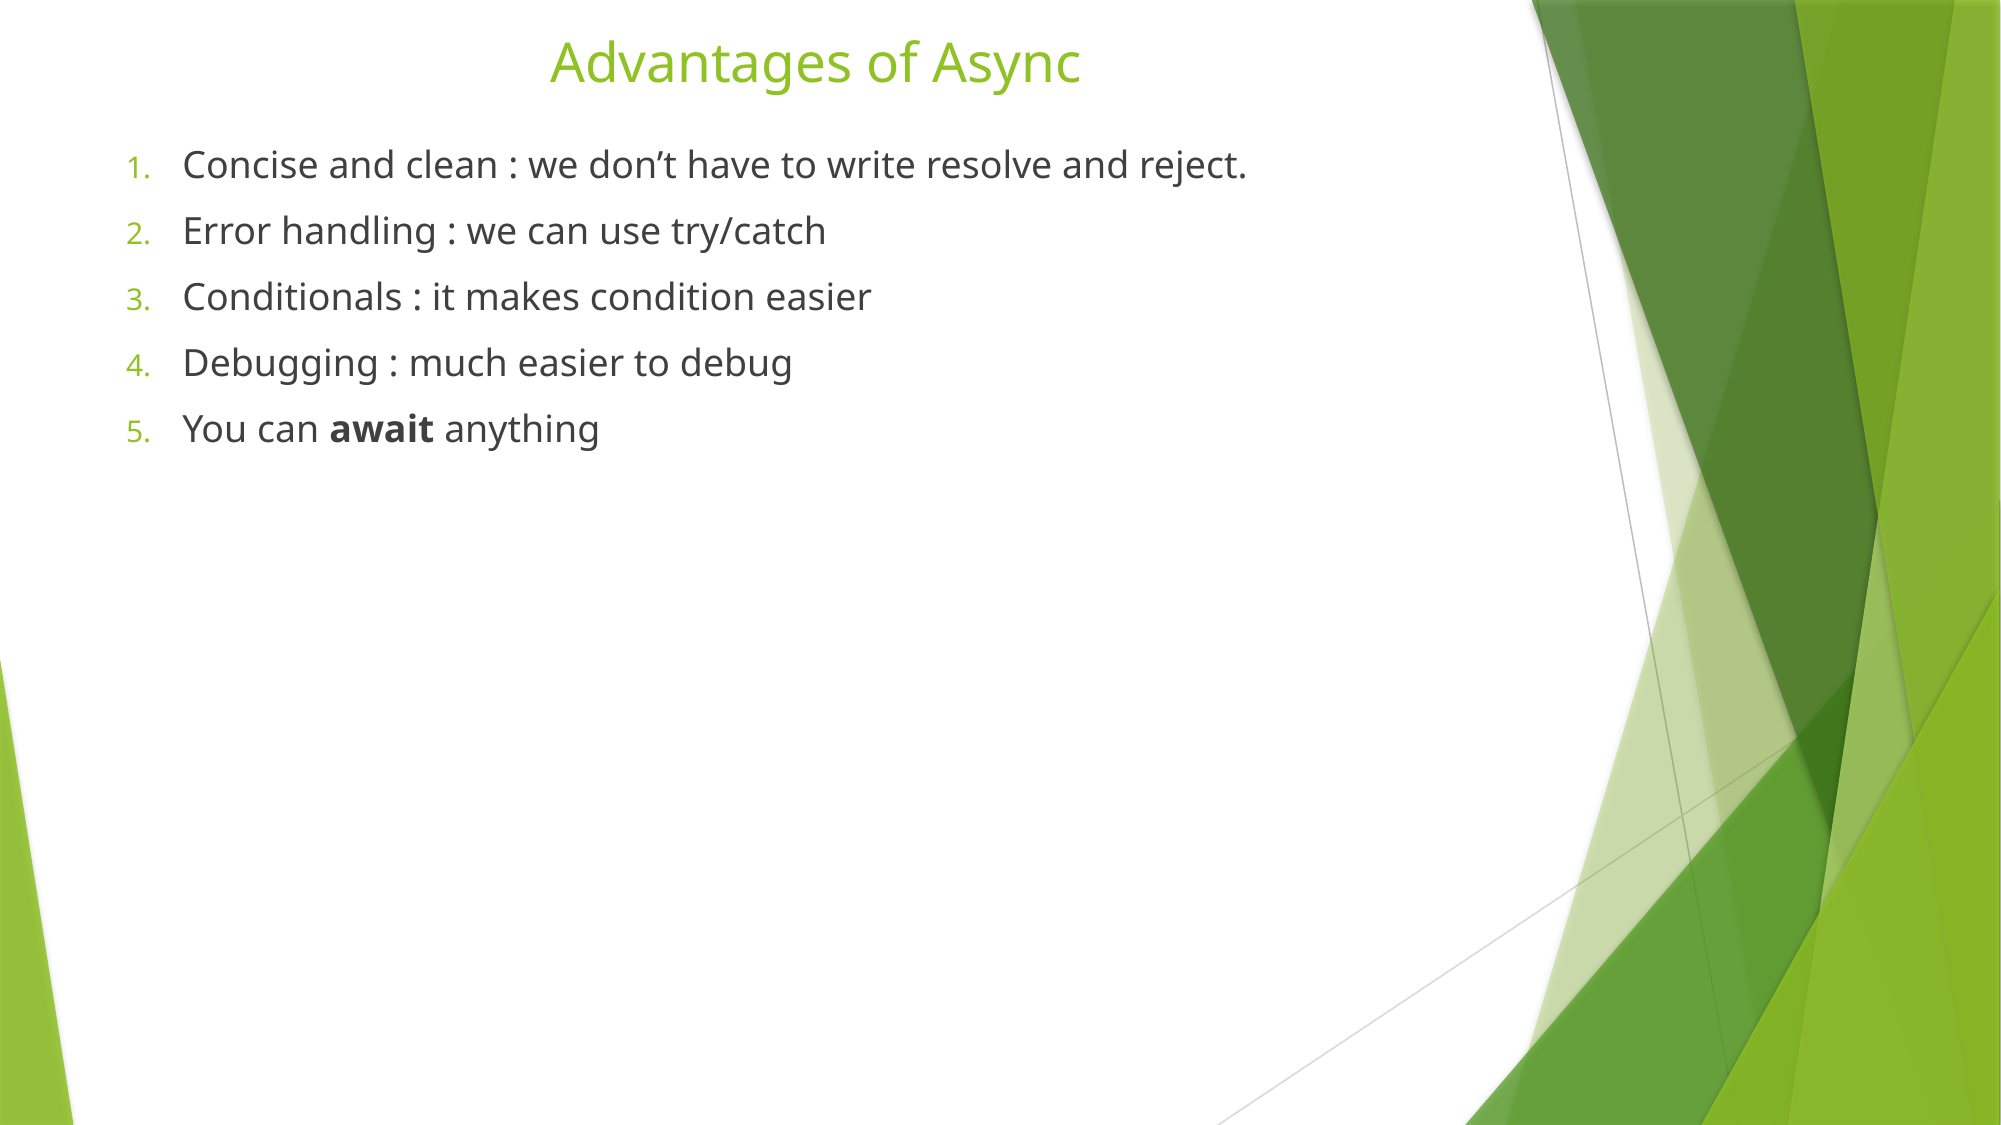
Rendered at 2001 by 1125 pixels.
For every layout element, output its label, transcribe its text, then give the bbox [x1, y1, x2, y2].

title Advantages of Async [111, 20, 1522, 102]
list Concise and clean : we don’t have to write resolve and reject. Error handling : we can use try/catch Conditionals : it makes condition easier Debugging : much easier to debug You can await anything [111, 133, 1522, 991]
